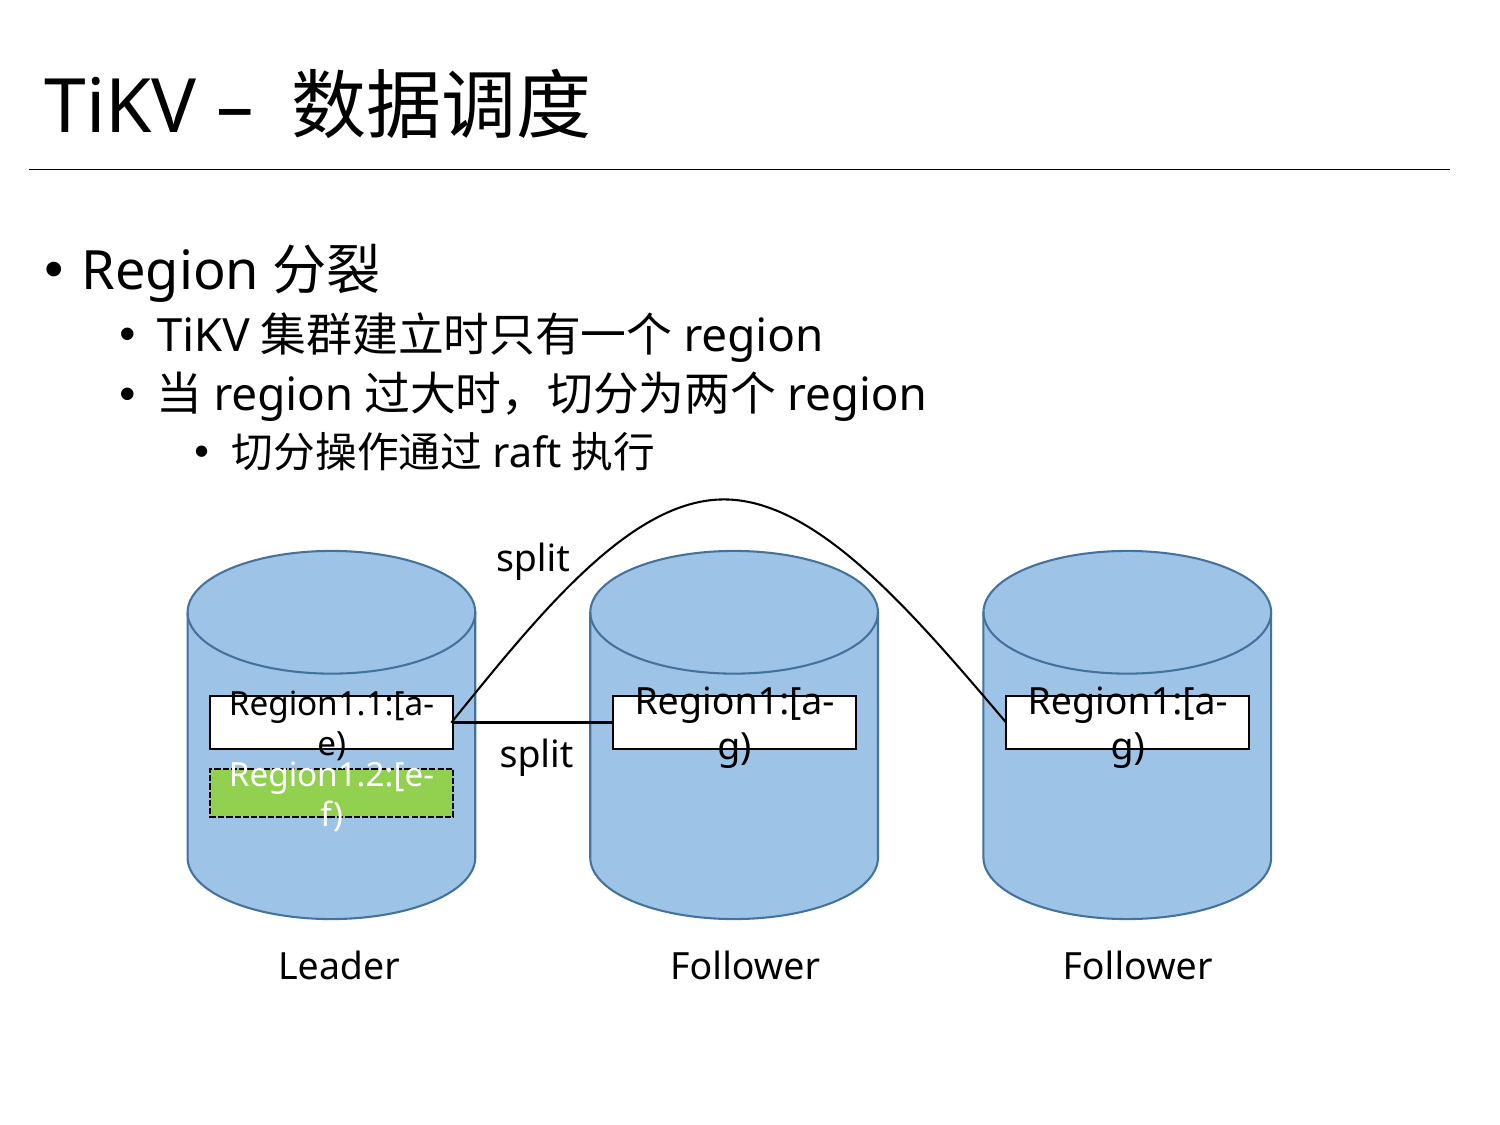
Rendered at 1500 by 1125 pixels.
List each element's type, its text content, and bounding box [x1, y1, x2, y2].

text_box Follower [1047, 934, 1324, 994]
text_box split [484, 723, 600, 783]
text_box [589, 723, 880, 921]
text_box Leader [263, 934, 539, 994]
text_box Region1:[a-g) [1005, 695, 1250, 750]
text_box Region1:[a-g) [612, 723, 857, 750]
text_box [982, 549, 1273, 921]
text_box [450, 498, 1008, 724]
list Region分裂 TiKV集群建立时只有一个region 当region过大时，切分为两个region 切分操作通过raft执行 [29, 235, 1457, 500]
text_box [186, 549, 477, 921]
text_box Region1.1:[a-e) [209, 695, 454, 750]
text_box split [481, 527, 597, 587]
text_box Follower [655, 934, 931, 994]
title TiKV – 数据调度 [29, 0, 1324, 218]
text_box Region1.2:[e-f) [209, 768, 454, 818]
